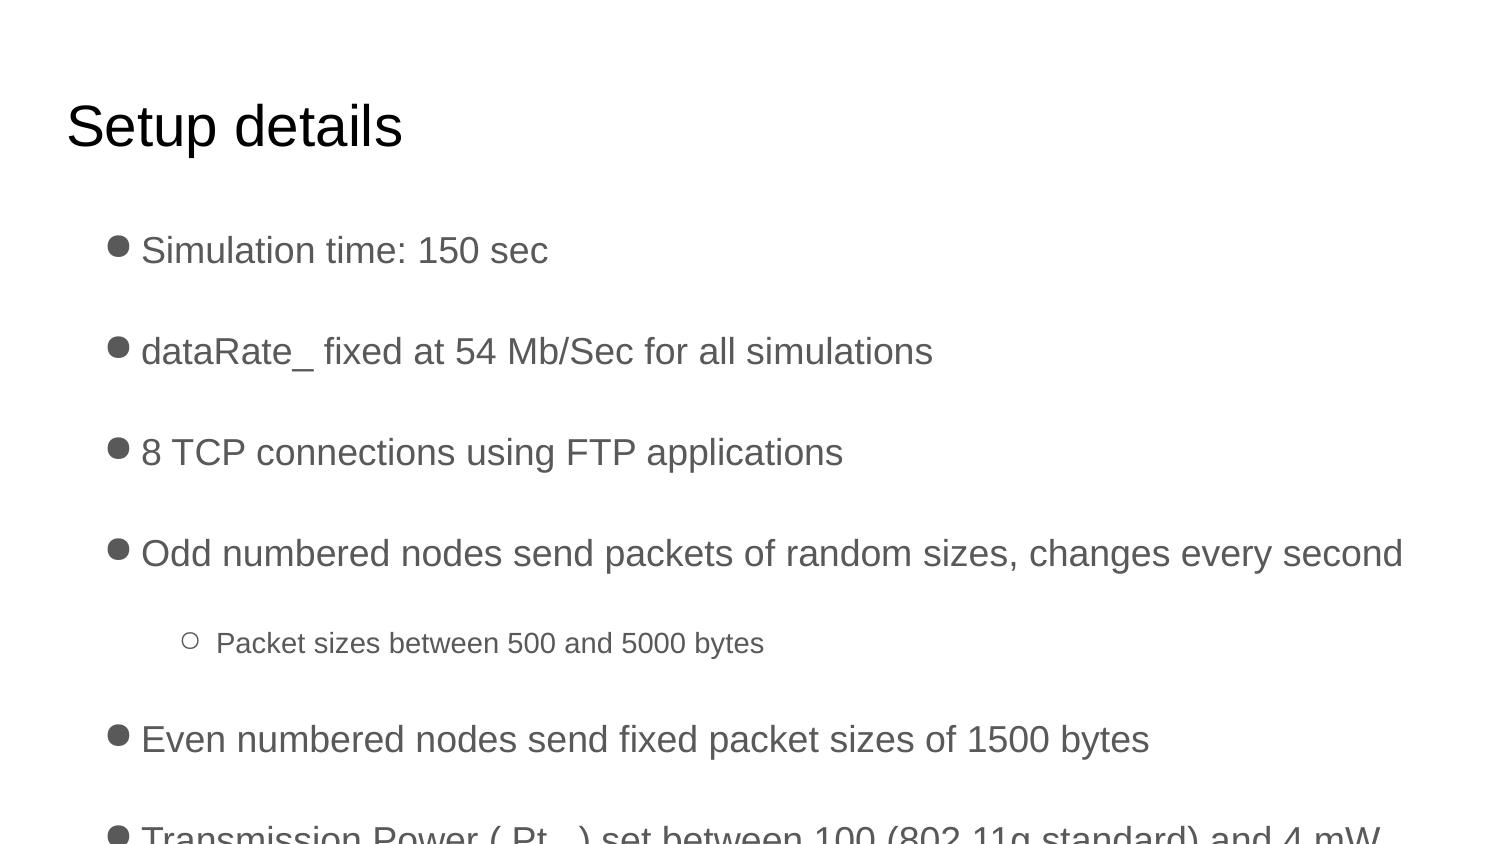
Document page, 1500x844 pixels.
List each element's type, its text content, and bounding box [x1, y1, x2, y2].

title Setup details [51, 72, 1449, 167]
list Simulation time: 150 sec dataRate_ fixed at 54 Mb/Sec for all simulations 8 TCP connections using FTP applications Odd numbered nodes send packets of random sizes, changes every second Packet sizes between 500 and 5000 bytes Even numbered nodes send fixed packet sizes of 1500 bytes Transmission Power ( Pt_ ) set between 100 (802.11g standard) and 4 mW [51, 189, 1449, 750]
